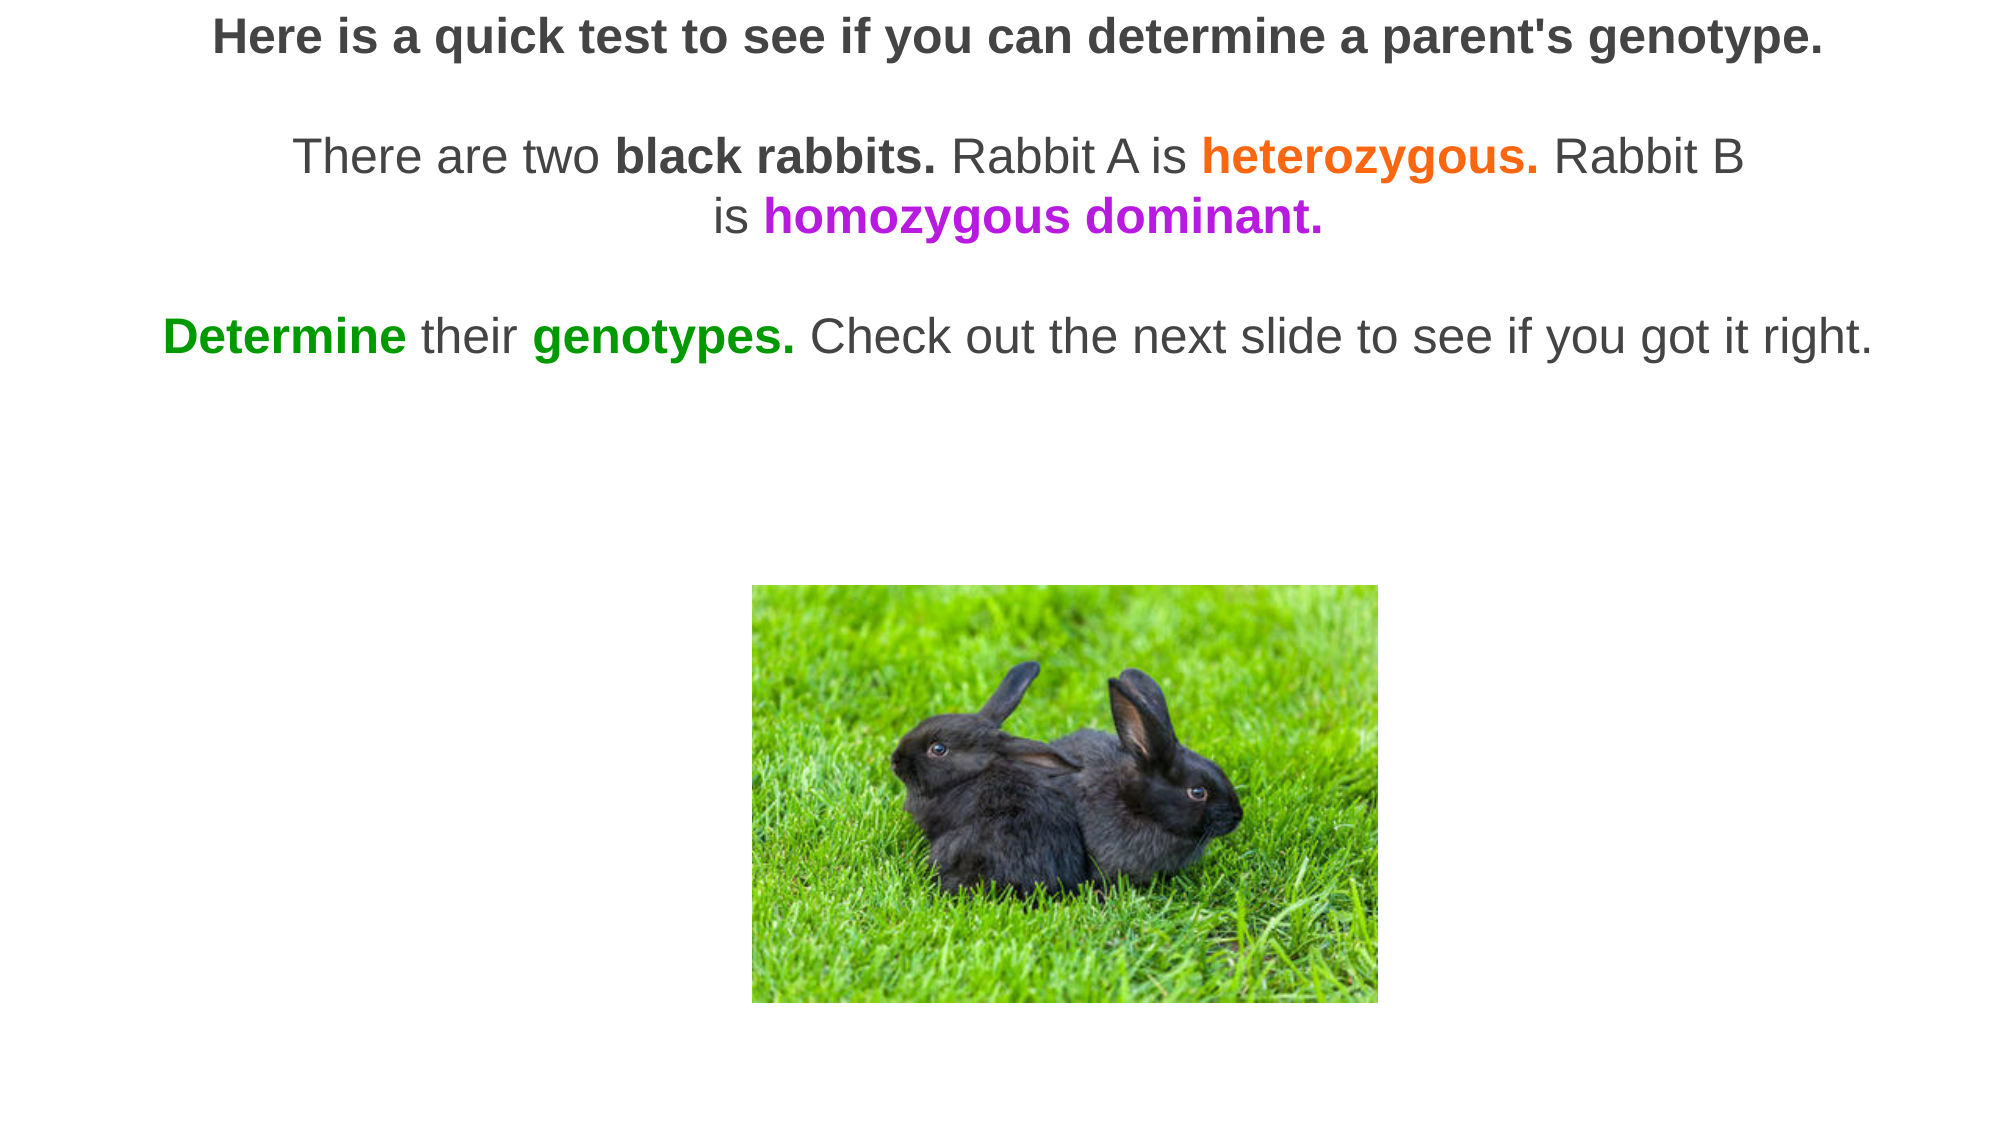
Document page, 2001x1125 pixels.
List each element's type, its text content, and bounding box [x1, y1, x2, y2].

text_box Here is a quick test to see if you can determine a parent's genotype. There are two black rabbits. Rabbit A is heterozygous. Rabbit B is homozygous dominant. Determine their genotypes. Check out the next slide to see if you got it right. [127, 0, 1911, 371]
picture [752, 585, 1378, 1003]
